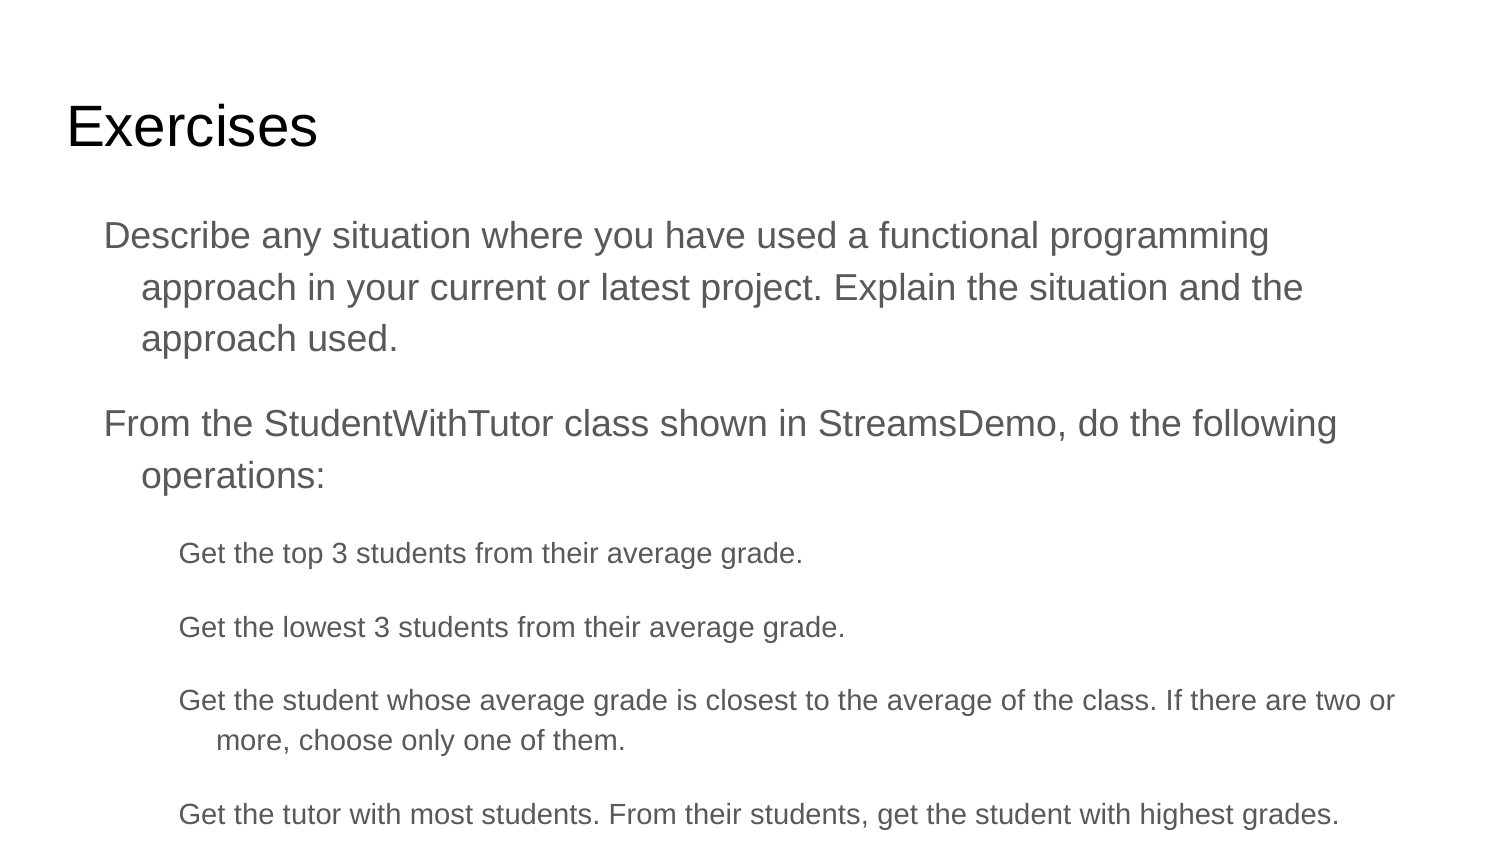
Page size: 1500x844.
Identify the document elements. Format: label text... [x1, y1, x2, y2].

title Exercises [51, 72, 1449, 167]
list Describe any situation where you have used a functional programming approach in your current or latest project. Explain the situation and the approach used. From the StudentWithTutor class shown in StreamsDemo, do the following operations: Get the top 3 students from their average grade. Get the lowest 3 students from their average grade. Get the student whose average grade is closest to the average of the class. If there are two or more, choose only one of them. Get the tutor with most students. From their students, get the student with highest grades. Create an infinite stream for triangle numbers. Show the first 10. Create an infinite stream for factorial numbers. Show the first 13. [51, 189, 1449, 750]
